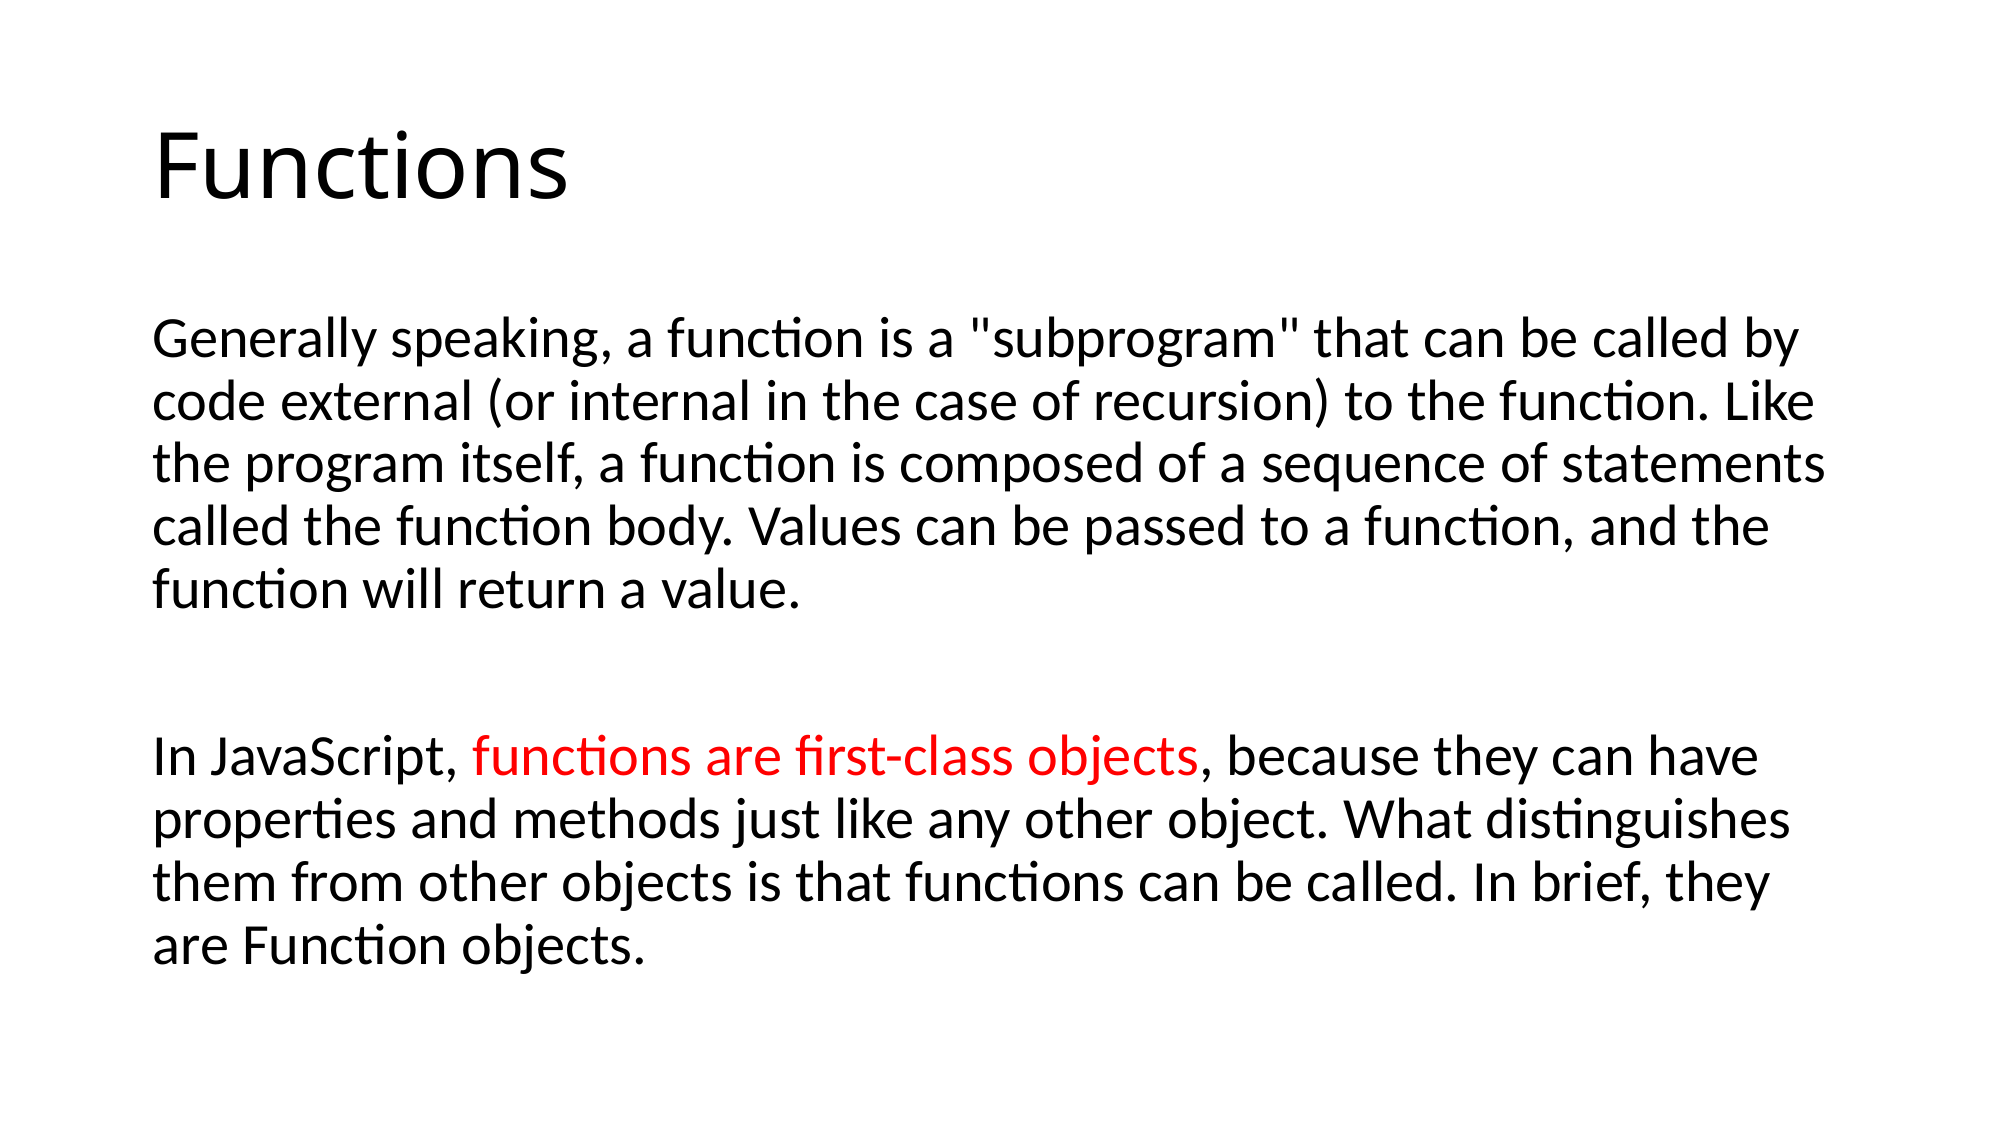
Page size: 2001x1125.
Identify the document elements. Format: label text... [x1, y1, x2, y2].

title Functions [137, 59, 1863, 278]
list Generally speaking, a function is a "subprogram" that can be called by code external (or internal in the case of recursion) to the function. Like the program itself, a function is composed of a sequence of statements called the function body. Values can be passed to a function, and the function will return a value. In JavaScript, functions are first-class objects, because they can have properties and methods just like any other object. What distinguishes them from other objects is that functions can be called. In brief, they are Function objects. [137, 299, 1863, 1014]
